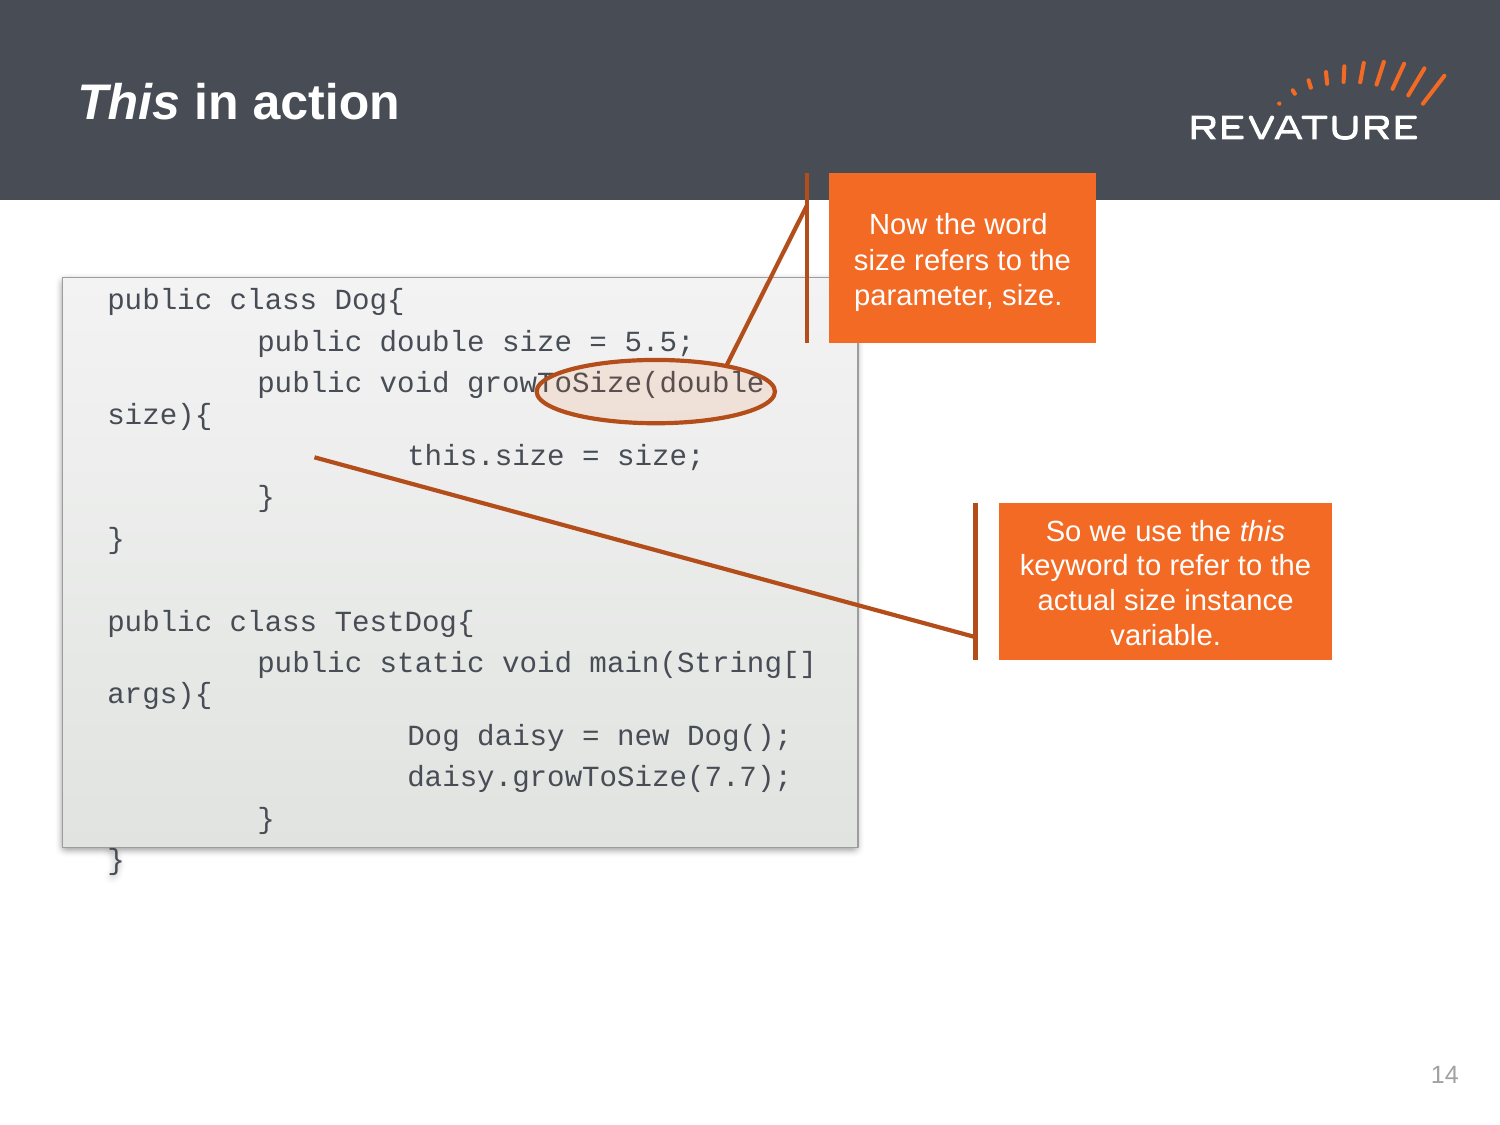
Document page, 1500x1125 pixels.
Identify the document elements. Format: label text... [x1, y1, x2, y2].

text_box So we use the this keyword to refer to the actual size instance variable. [999, 503, 1332, 660]
slide_number 13 [1332, 1043, 1474, 1104]
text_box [536, 173, 1097, 424]
text_box So we use the this keyword to refer to the actual size instance variable. [313, 455, 978, 660]
text_box public class Dog{ public double size = 5.5; public void growToSize(double size){ this.size = size; } } public class TestDog{ public static void main(String[] args){ Dog daisy = new Dog(); daisy.growToSize(7.7); } } [62, 277, 859, 848]
title This in action [62, 0, 1084, 200]
